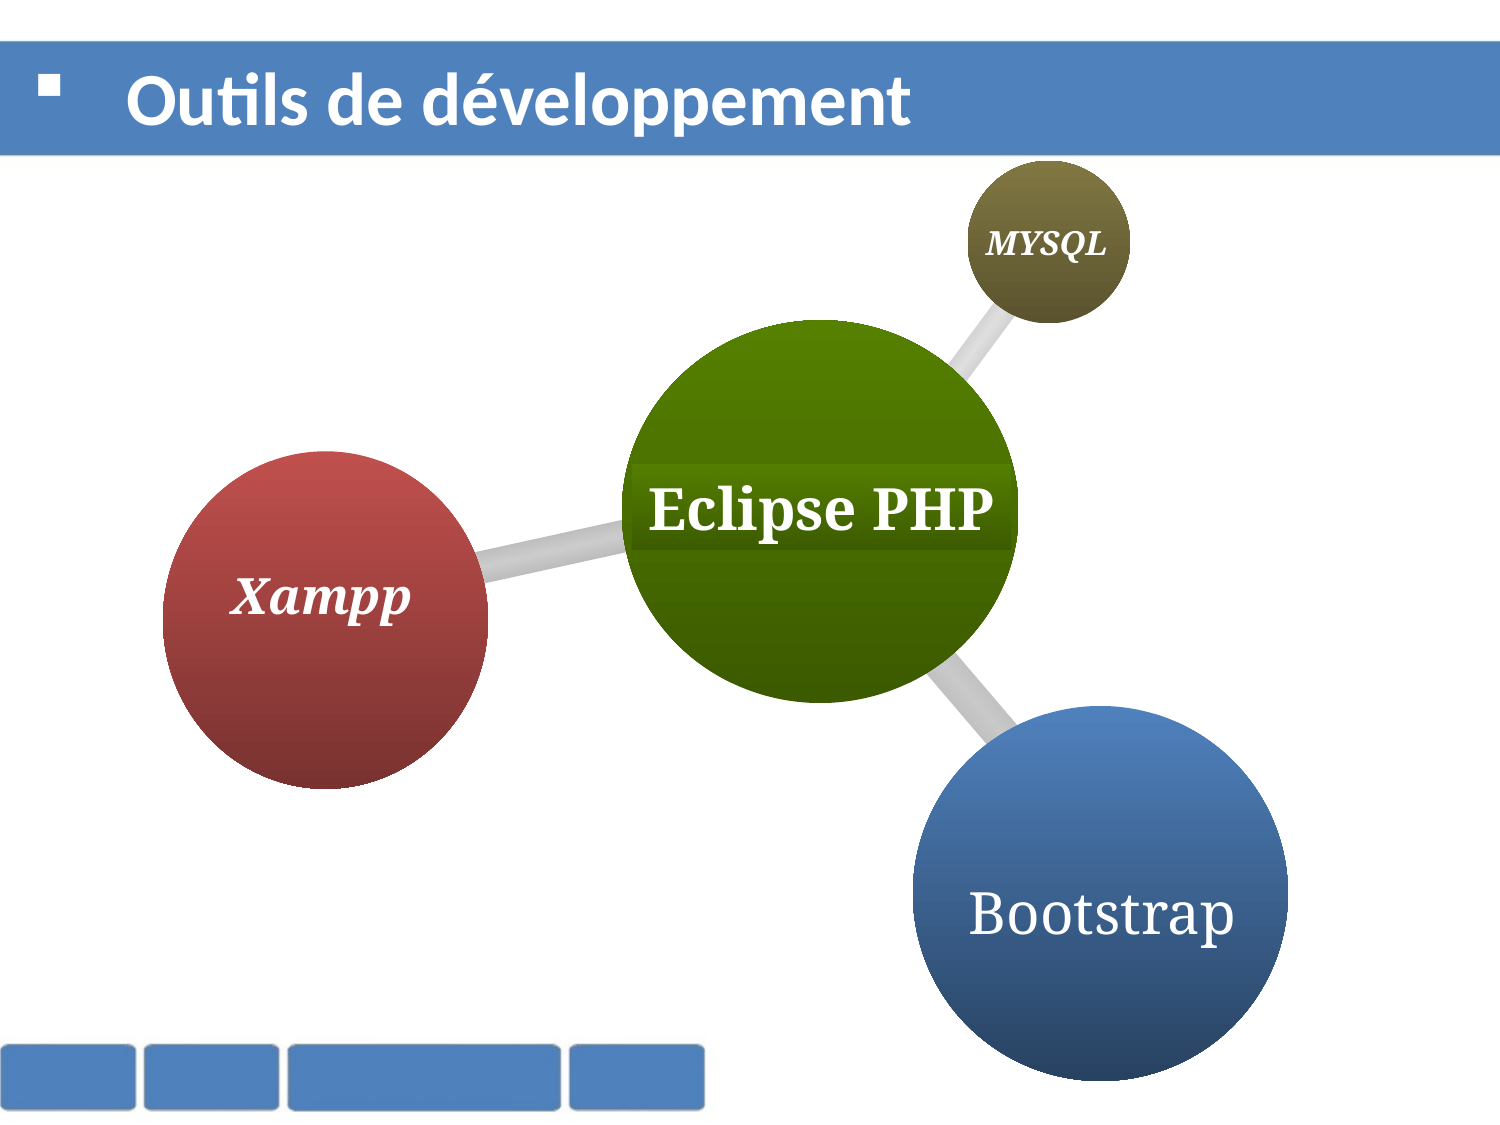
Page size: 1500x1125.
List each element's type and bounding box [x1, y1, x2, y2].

text_box [621, 319, 1019, 704]
picture [0, 0, 1500, 1125]
text_box [967, 160, 1131, 324]
text_box [912, 705, 1289, 1082]
text_box [162, 451, 489, 790]
